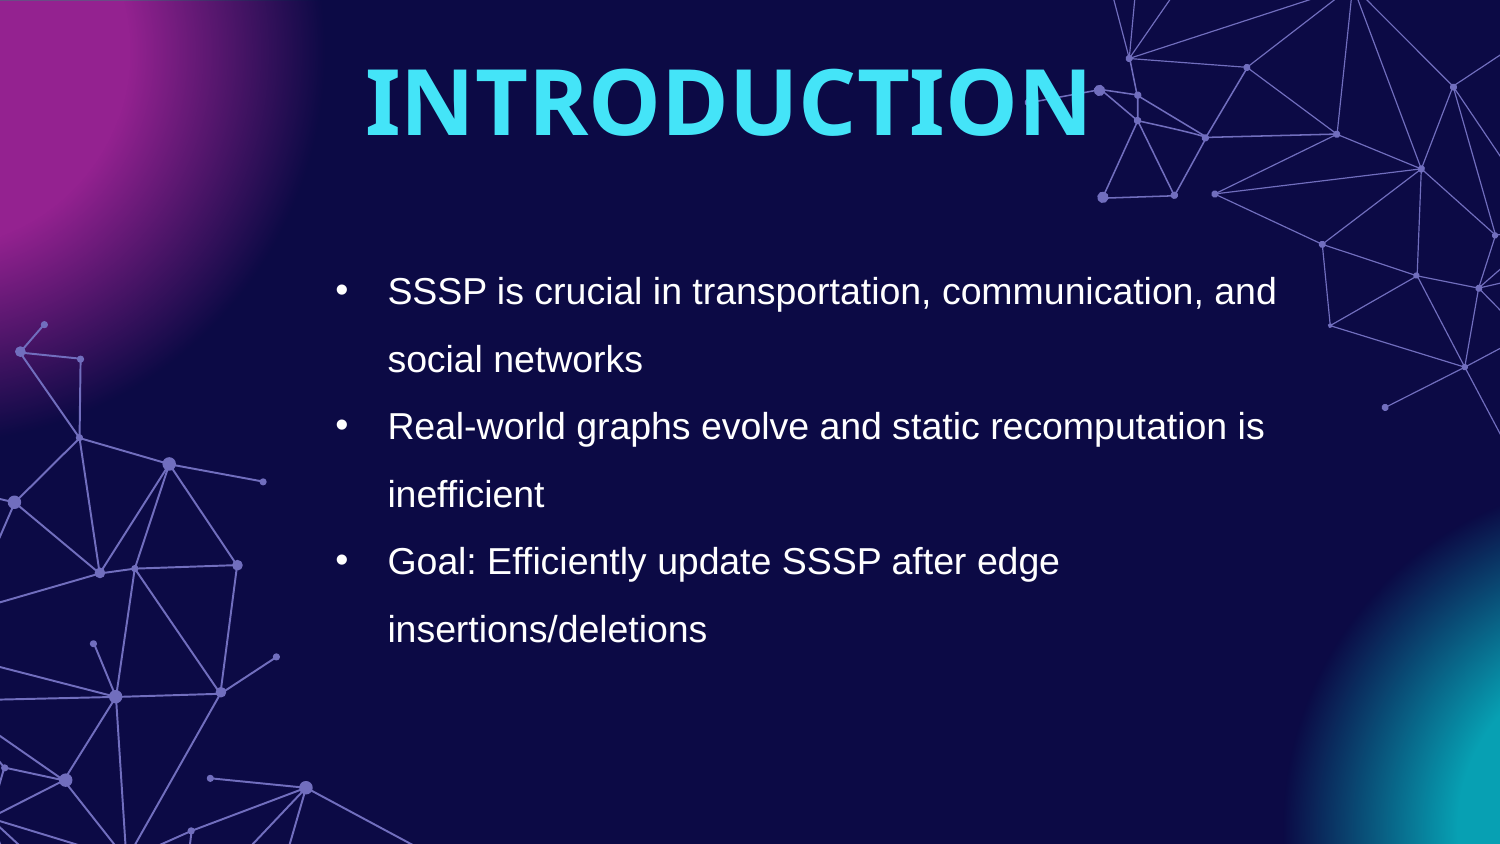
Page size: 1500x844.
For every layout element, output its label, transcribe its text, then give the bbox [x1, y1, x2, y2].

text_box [689, 0, 1500, 537]
title INTRODUCTION [218, 0, 684, 169]
subtitle SSSP is crucial in transportation, communication, and social networks Real-world graphs evolve and static recomputation is inefficient Goal: Efficiently update SSSP after edge insertions/deletions [454, 322, 1297, 617]
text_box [0, 286, 449, 844]
